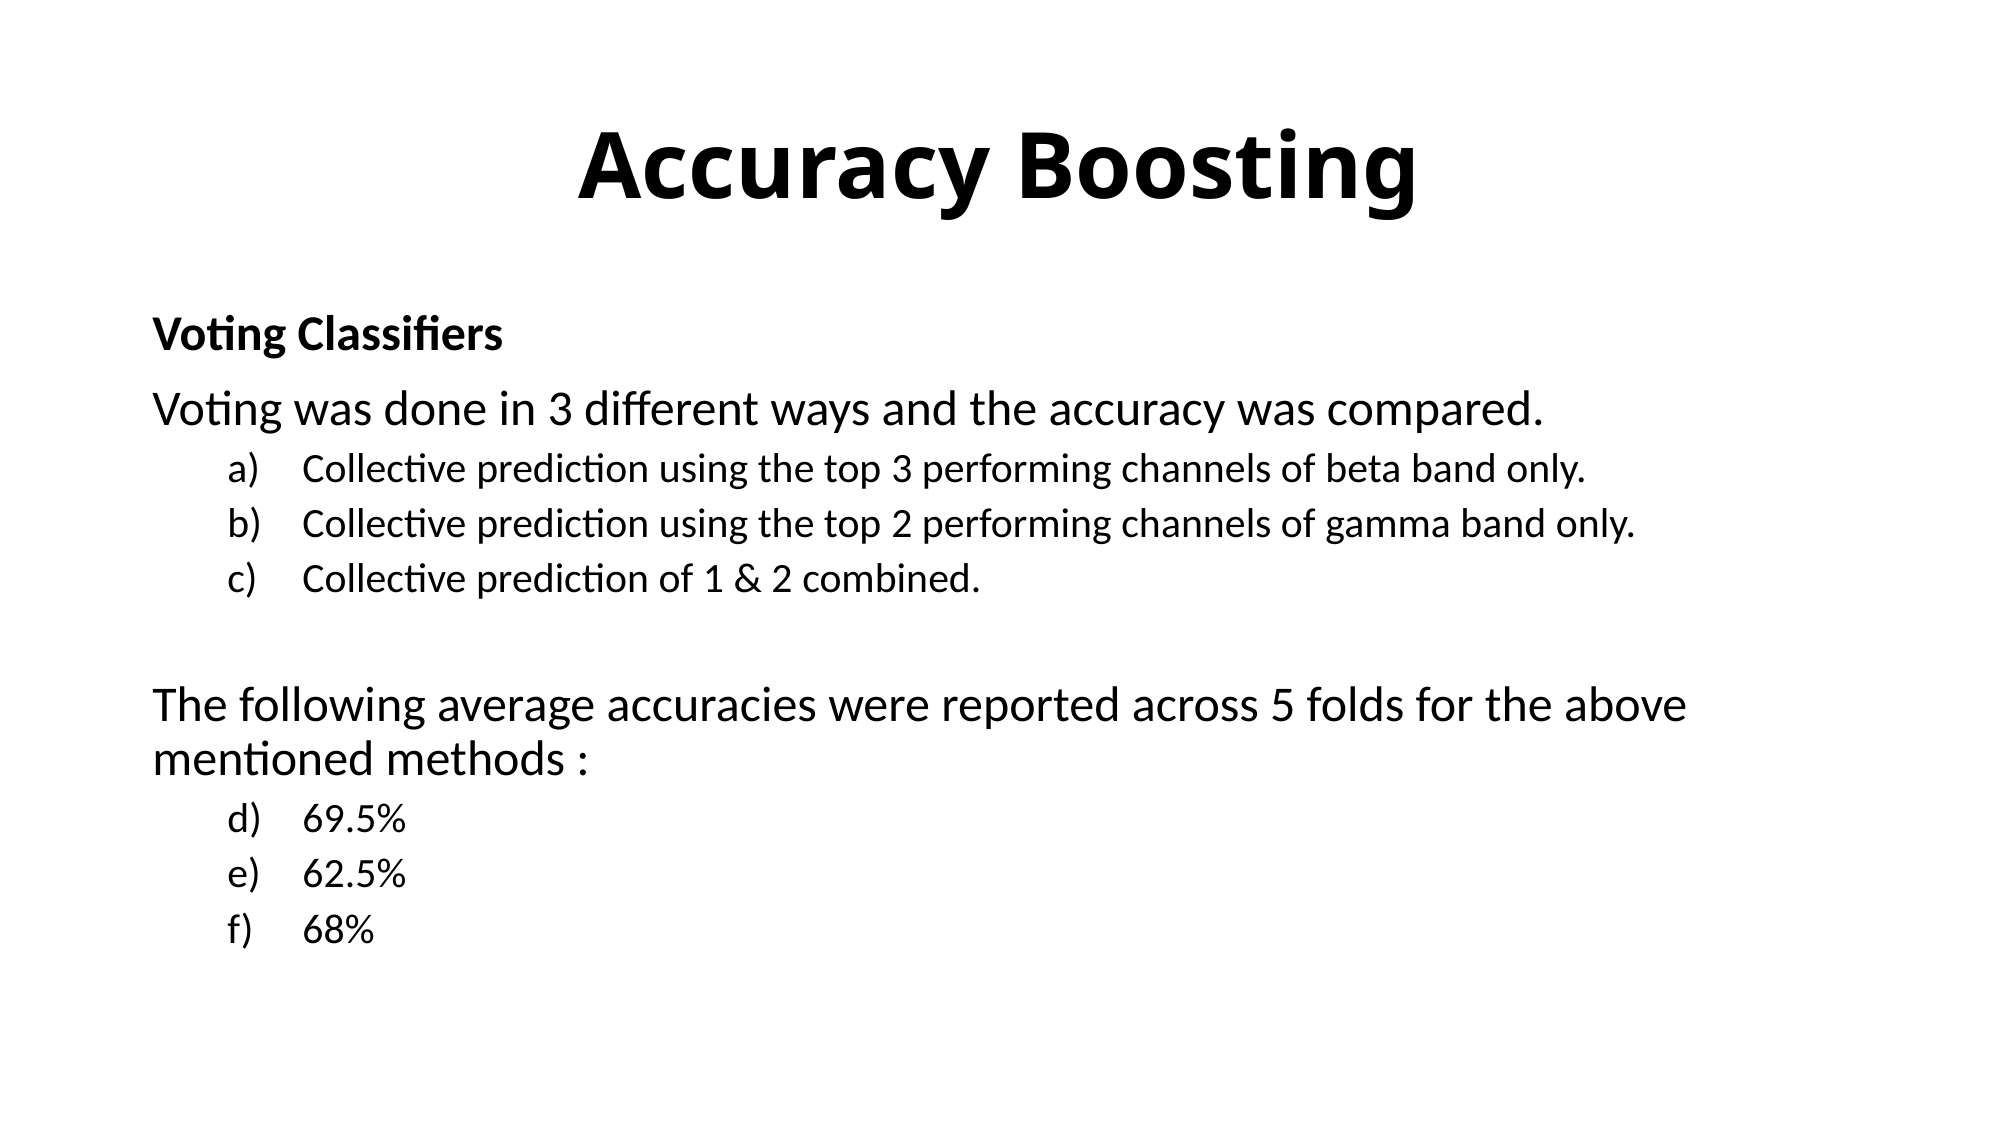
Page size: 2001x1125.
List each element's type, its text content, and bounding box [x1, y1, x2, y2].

list Voting Classifiers Voting was done in 3 different ways and the accuracy was compared. Collective prediction using the top 3 performing channels of beta band only. Collective prediction using the top 2 performing channels of gamma band only. Collective prediction of 1 & 2 combined. The following average accuracies were reported across 5 folds for the above mentioned methods : 69.5% 62.5% 68% [137, 299, 1863, 1014]
title Accuracy Boosting [137, 59, 1863, 278]
